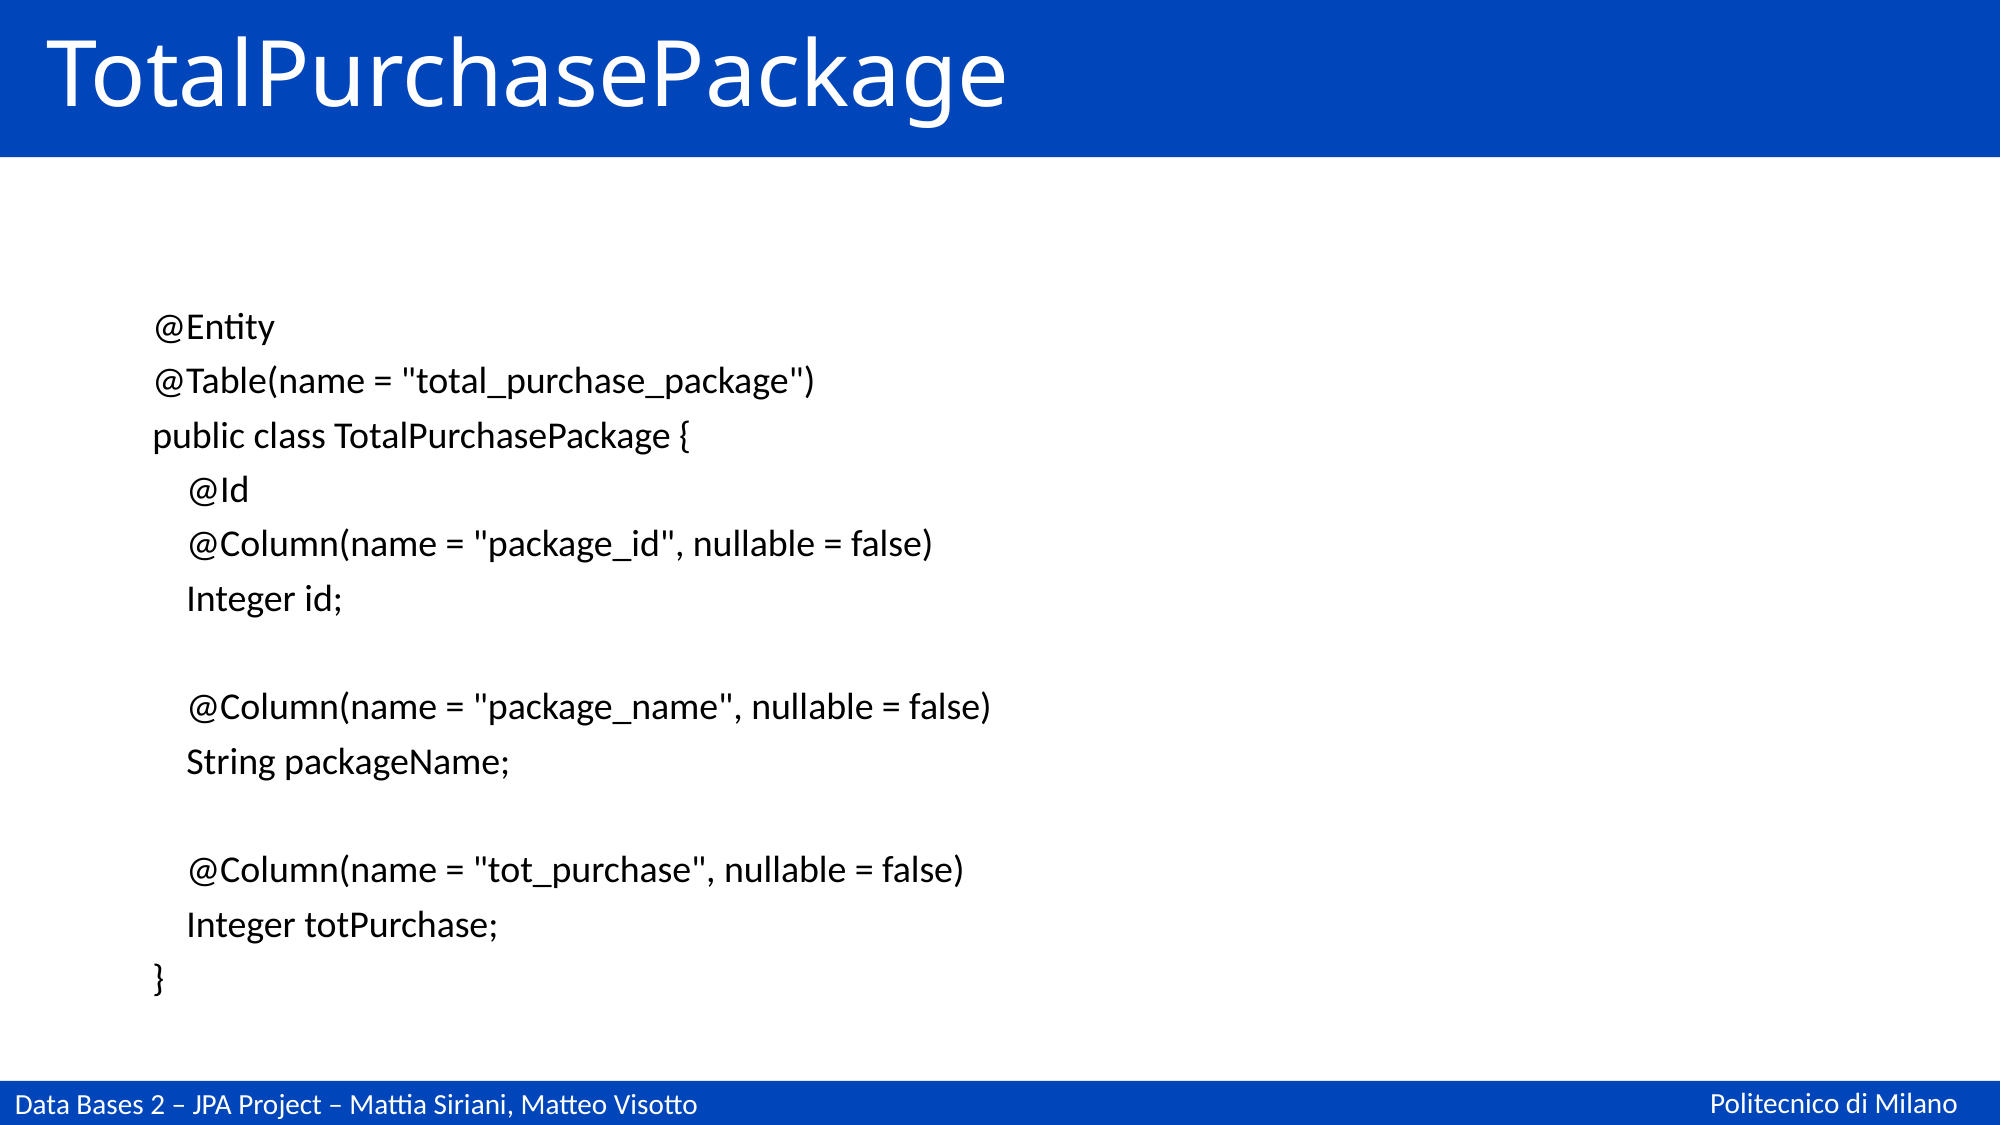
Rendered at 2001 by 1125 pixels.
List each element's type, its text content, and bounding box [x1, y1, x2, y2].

list @Entity @Table(name = "total_purchase_package") public class TotalPurchasePackage { @Id @Column(name = "package_id", nullable = false) Integer id; @Column(name = "package_name", nullable = false) String packageName; @Column(name = "tot_purchase", nullable = false) Integer totPurchase; } [137, 299, 1863, 1014]
title TotalPurchasePackage [30, 0, 1756, 155]
